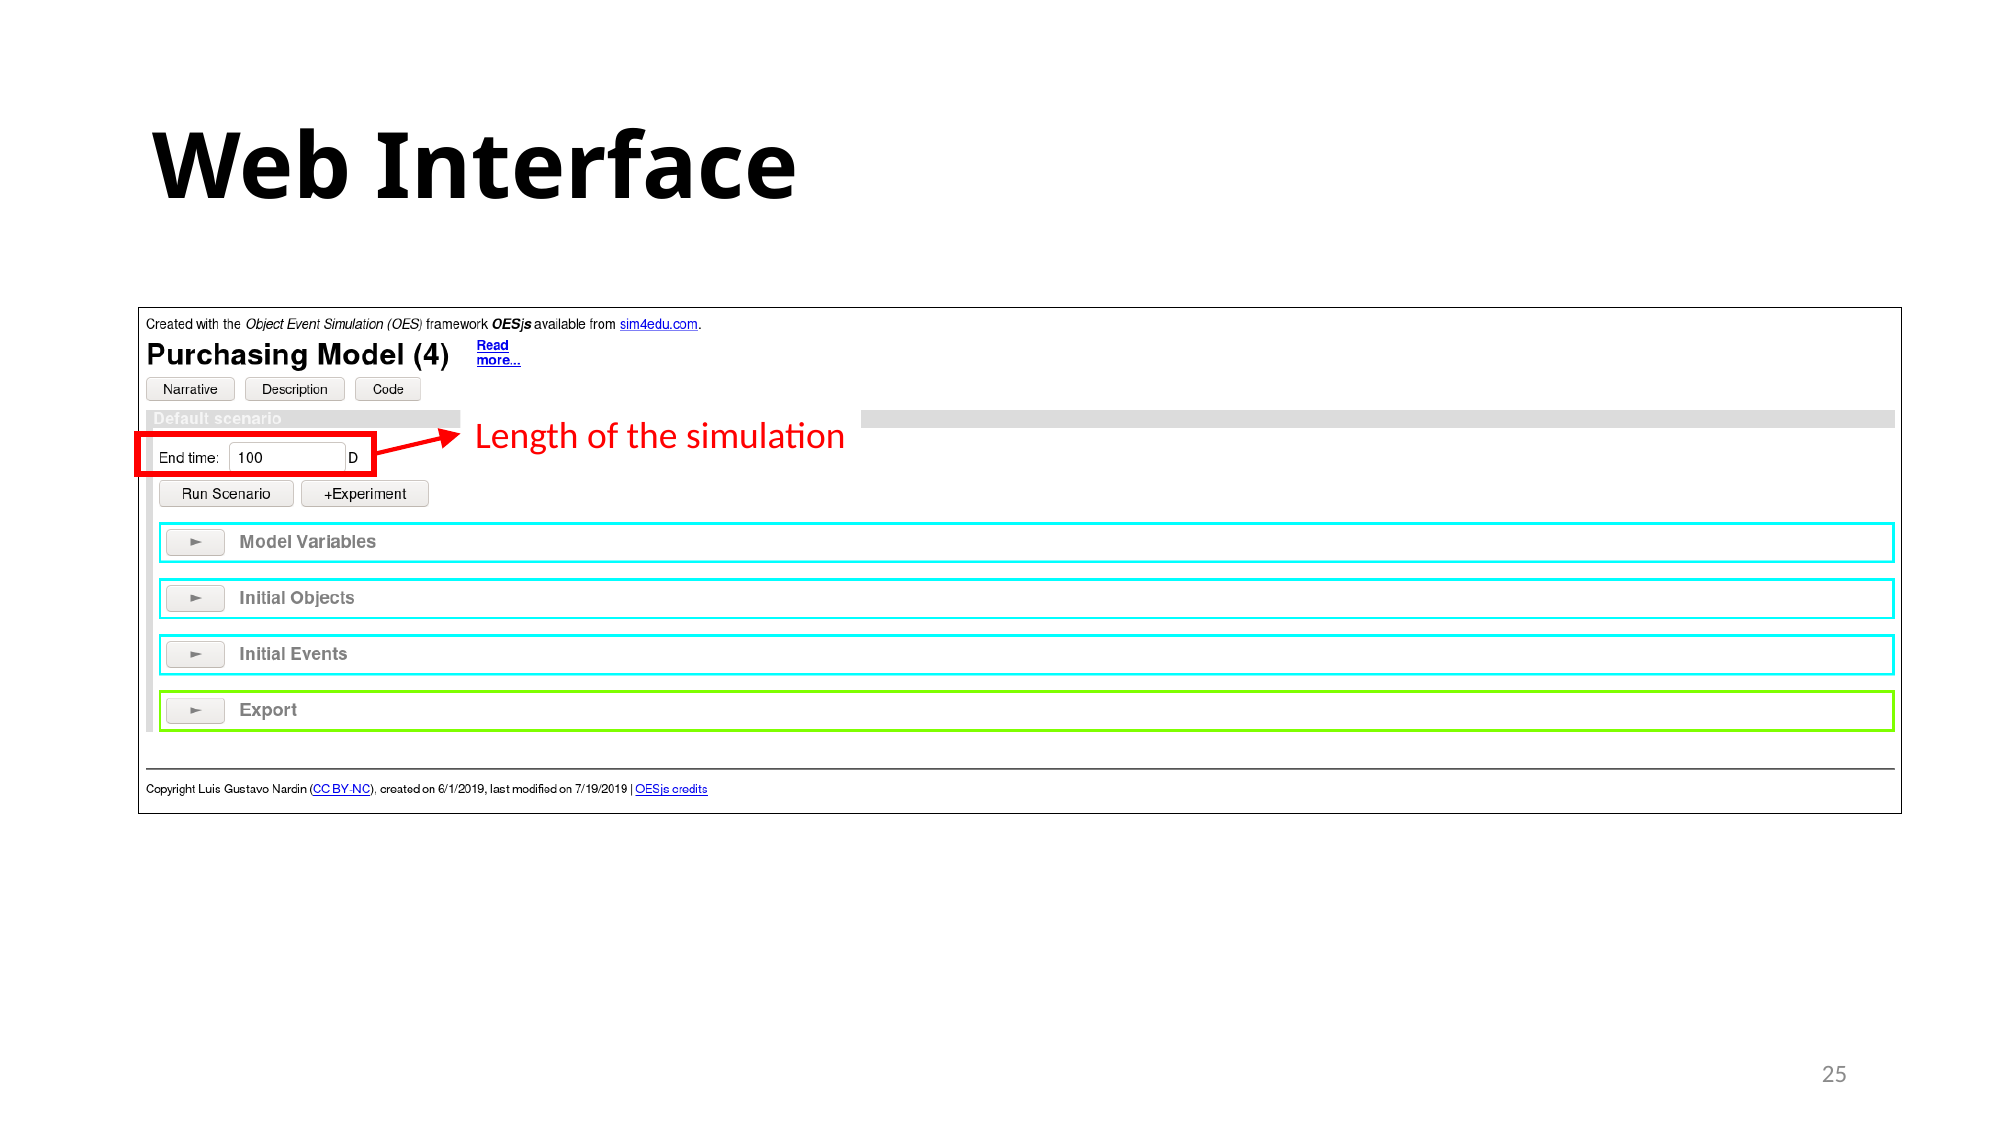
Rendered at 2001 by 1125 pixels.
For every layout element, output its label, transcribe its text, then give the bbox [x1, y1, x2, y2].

title Web Interface [137, 59, 1863, 278]
slide_number 25 [1412, 1042, 1863, 1103]
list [137, 307, 1902, 814]
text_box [373, 433, 458, 454]
